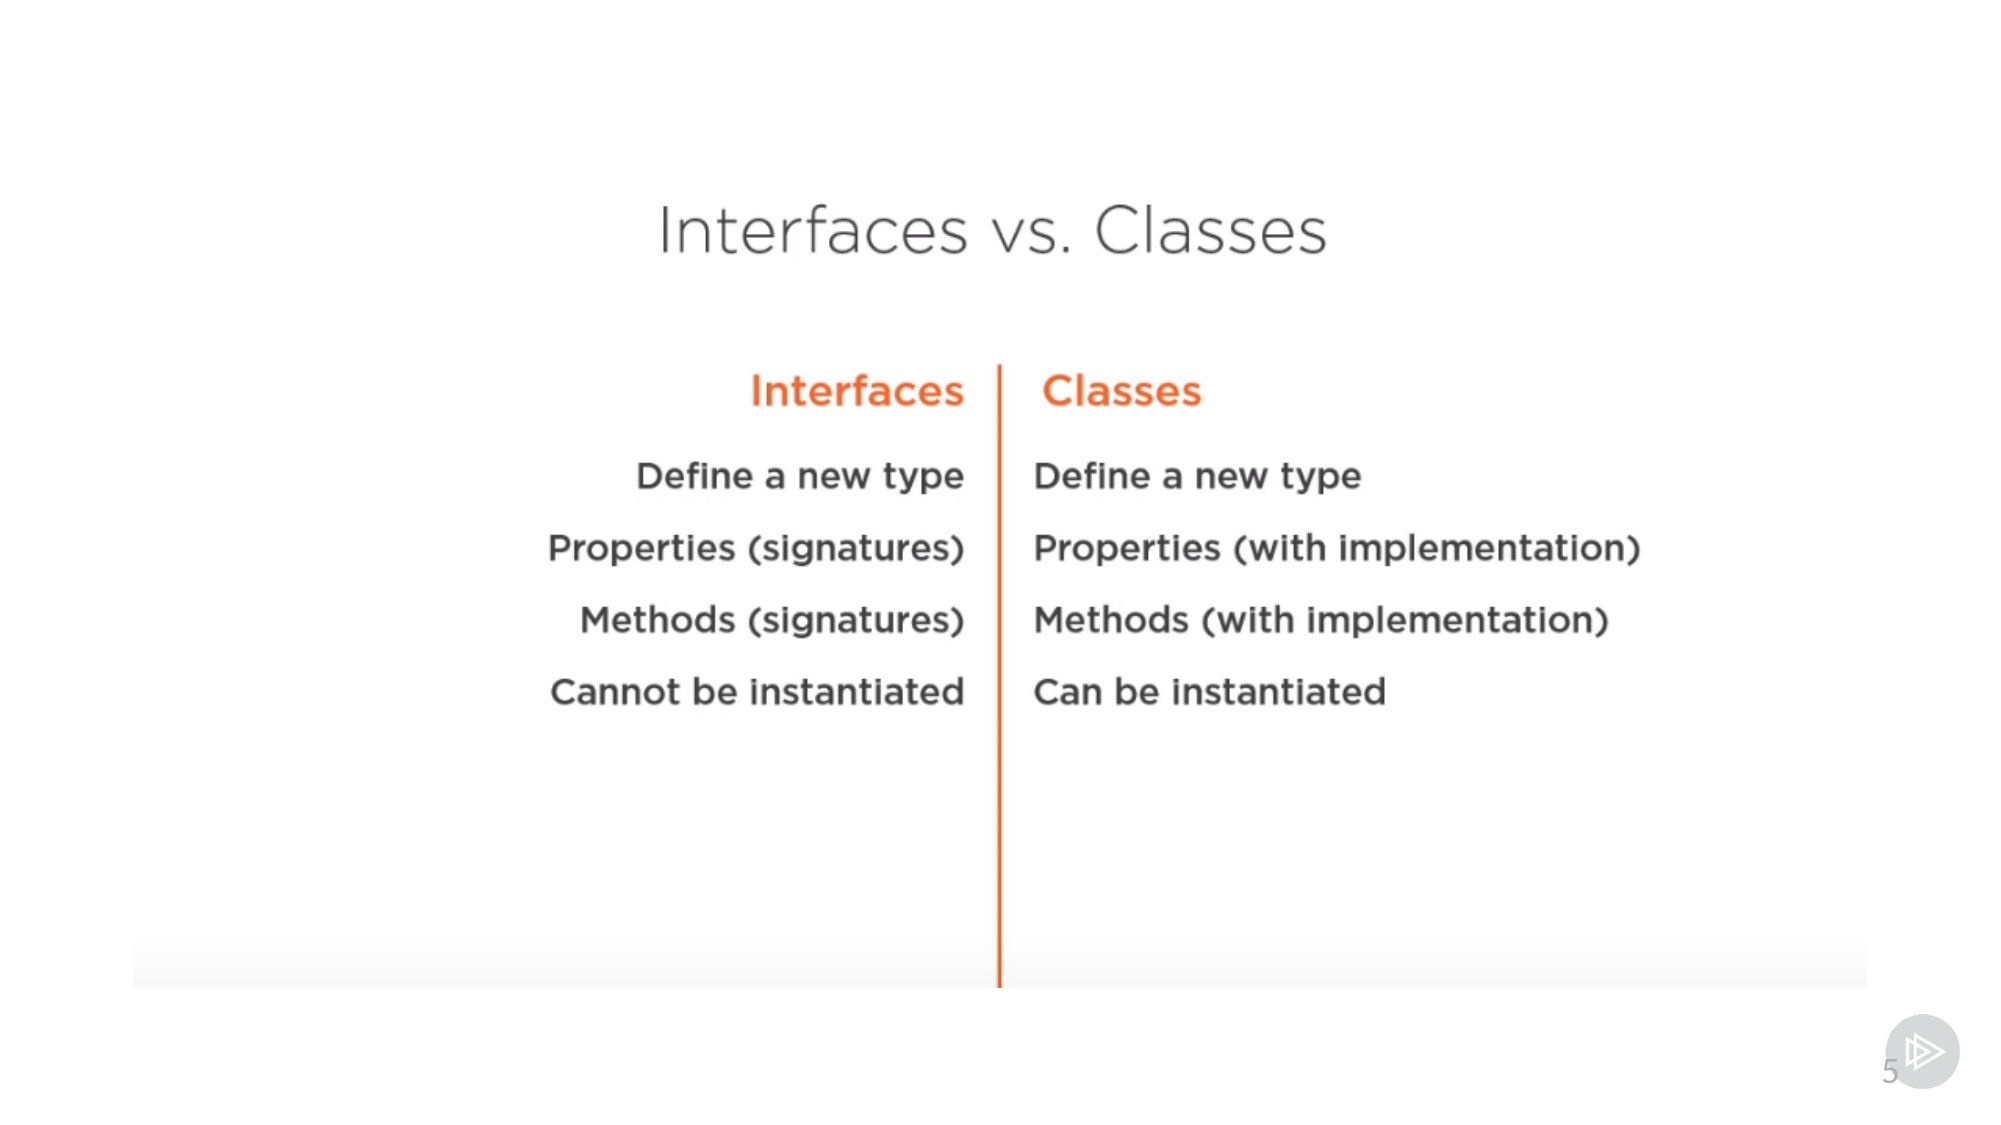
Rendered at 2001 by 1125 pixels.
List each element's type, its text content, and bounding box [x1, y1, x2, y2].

slide_number 5 [1440, 1046, 1900, 1103]
picture [132, 122, 1868, 988]
picture [1885, 1014, 1960, 1089]
